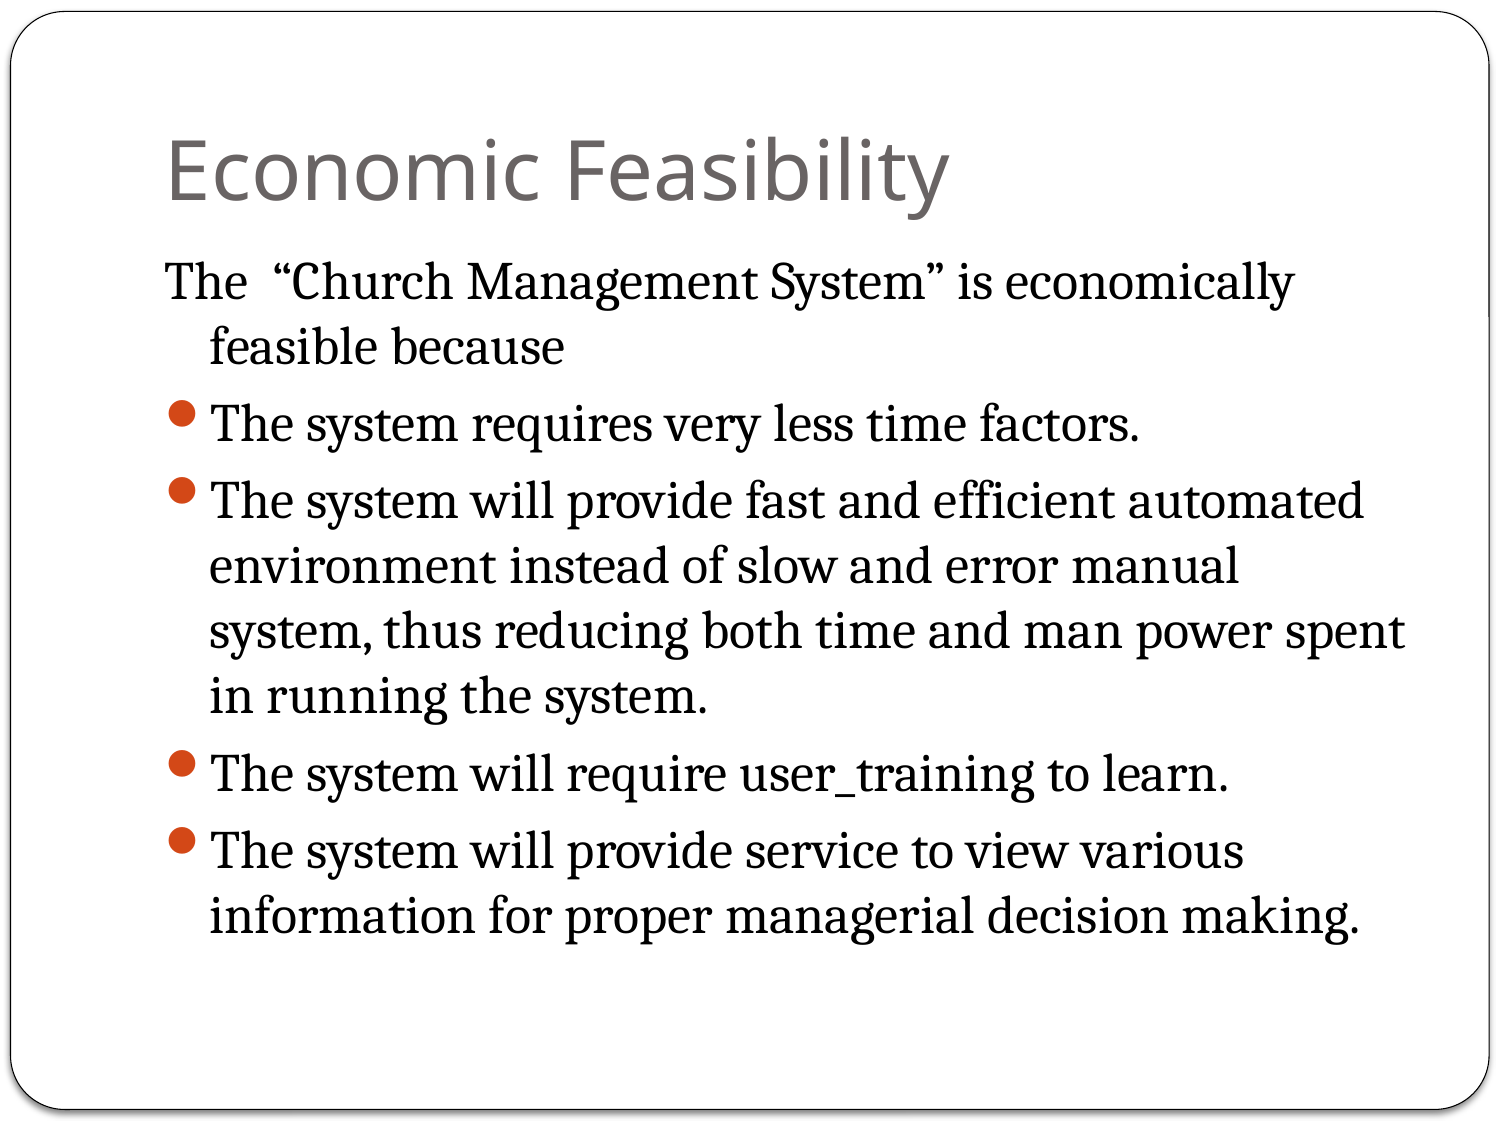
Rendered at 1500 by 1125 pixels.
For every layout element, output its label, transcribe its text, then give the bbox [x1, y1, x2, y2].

title Economic Feasibility [150, 45, 1425, 233]
list The “Church Management System” is economically feasible because The system requires very less time factors. The system will provide fast and efficient automated environment instead of slow and error manual system, thus reducing both time and man power spent in running the system. The system will require user_training to learn. The system will provide service to view various information for proper managerial decision making. [150, 237, 1425, 988]
